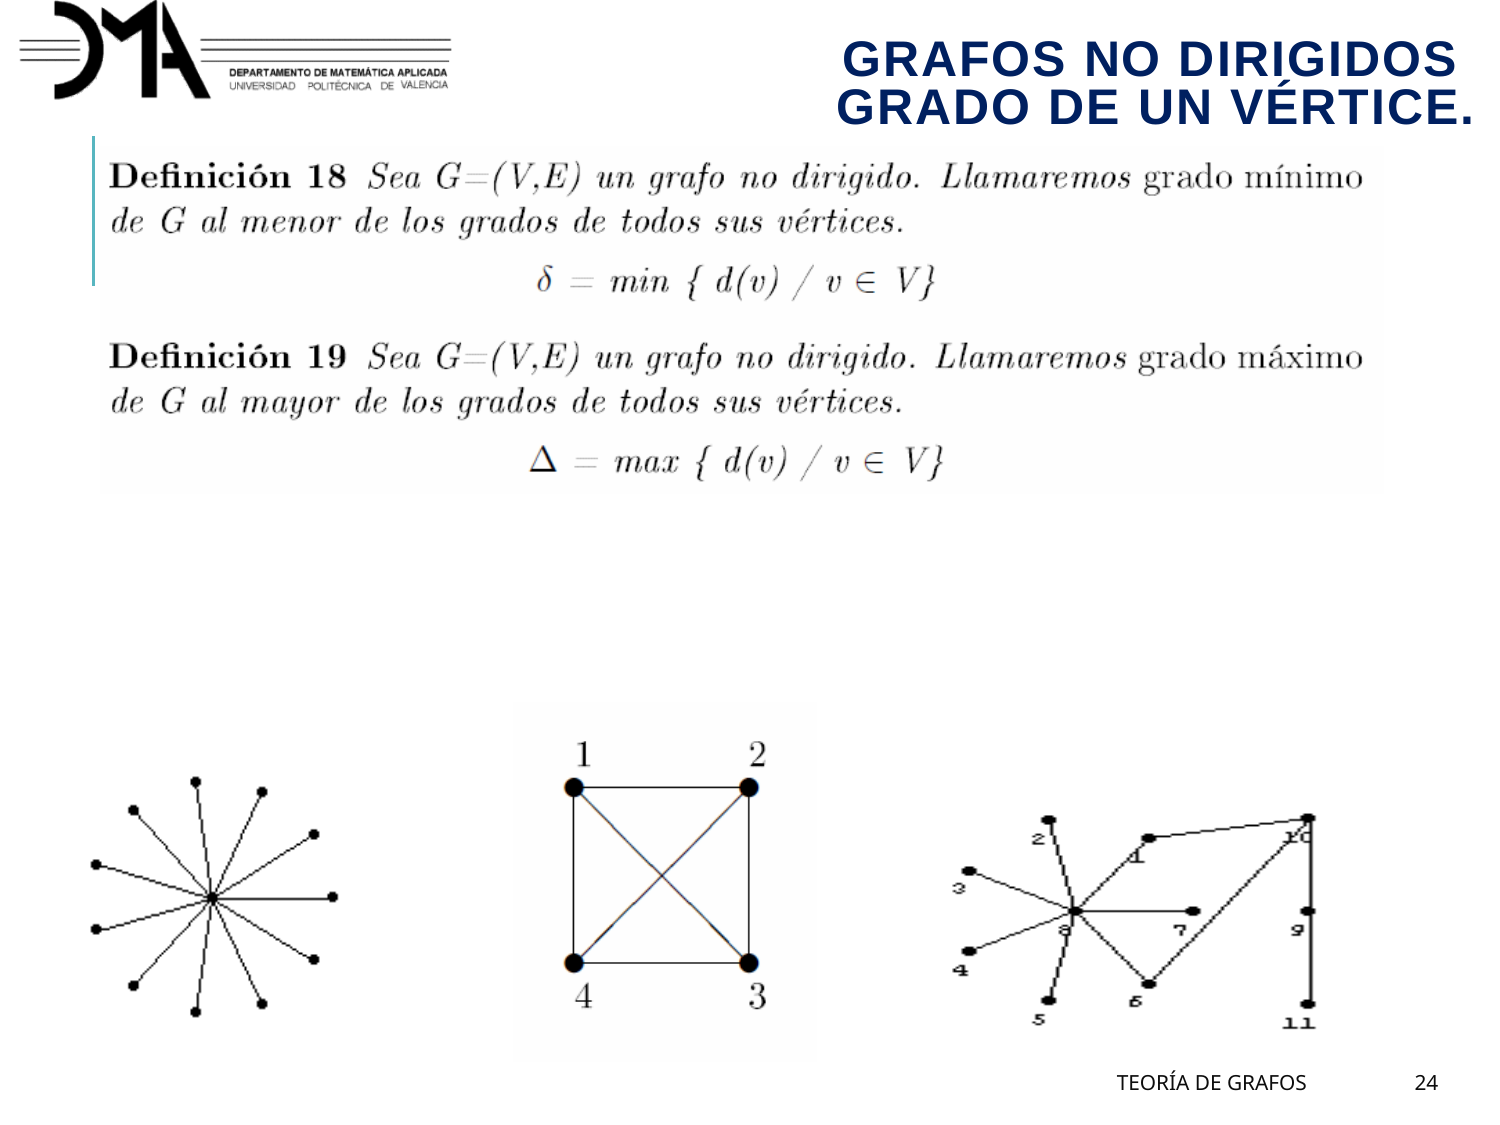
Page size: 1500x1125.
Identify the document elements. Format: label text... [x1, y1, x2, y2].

title GRAFOS NO DIRIGIDOS Grado de un vértice. [140, 1, 1491, 142]
picture [17, 0, 455, 103]
picture [900, 763, 1384, 1062]
picture [49, 737, 385, 1062]
picture [513, 702, 818, 1062]
slide_number 24 [1333, 1061, 1454, 1107]
picture [100, 146, 1384, 495]
footer Teoría de Grafos [595, 1061, 1322, 1107]
